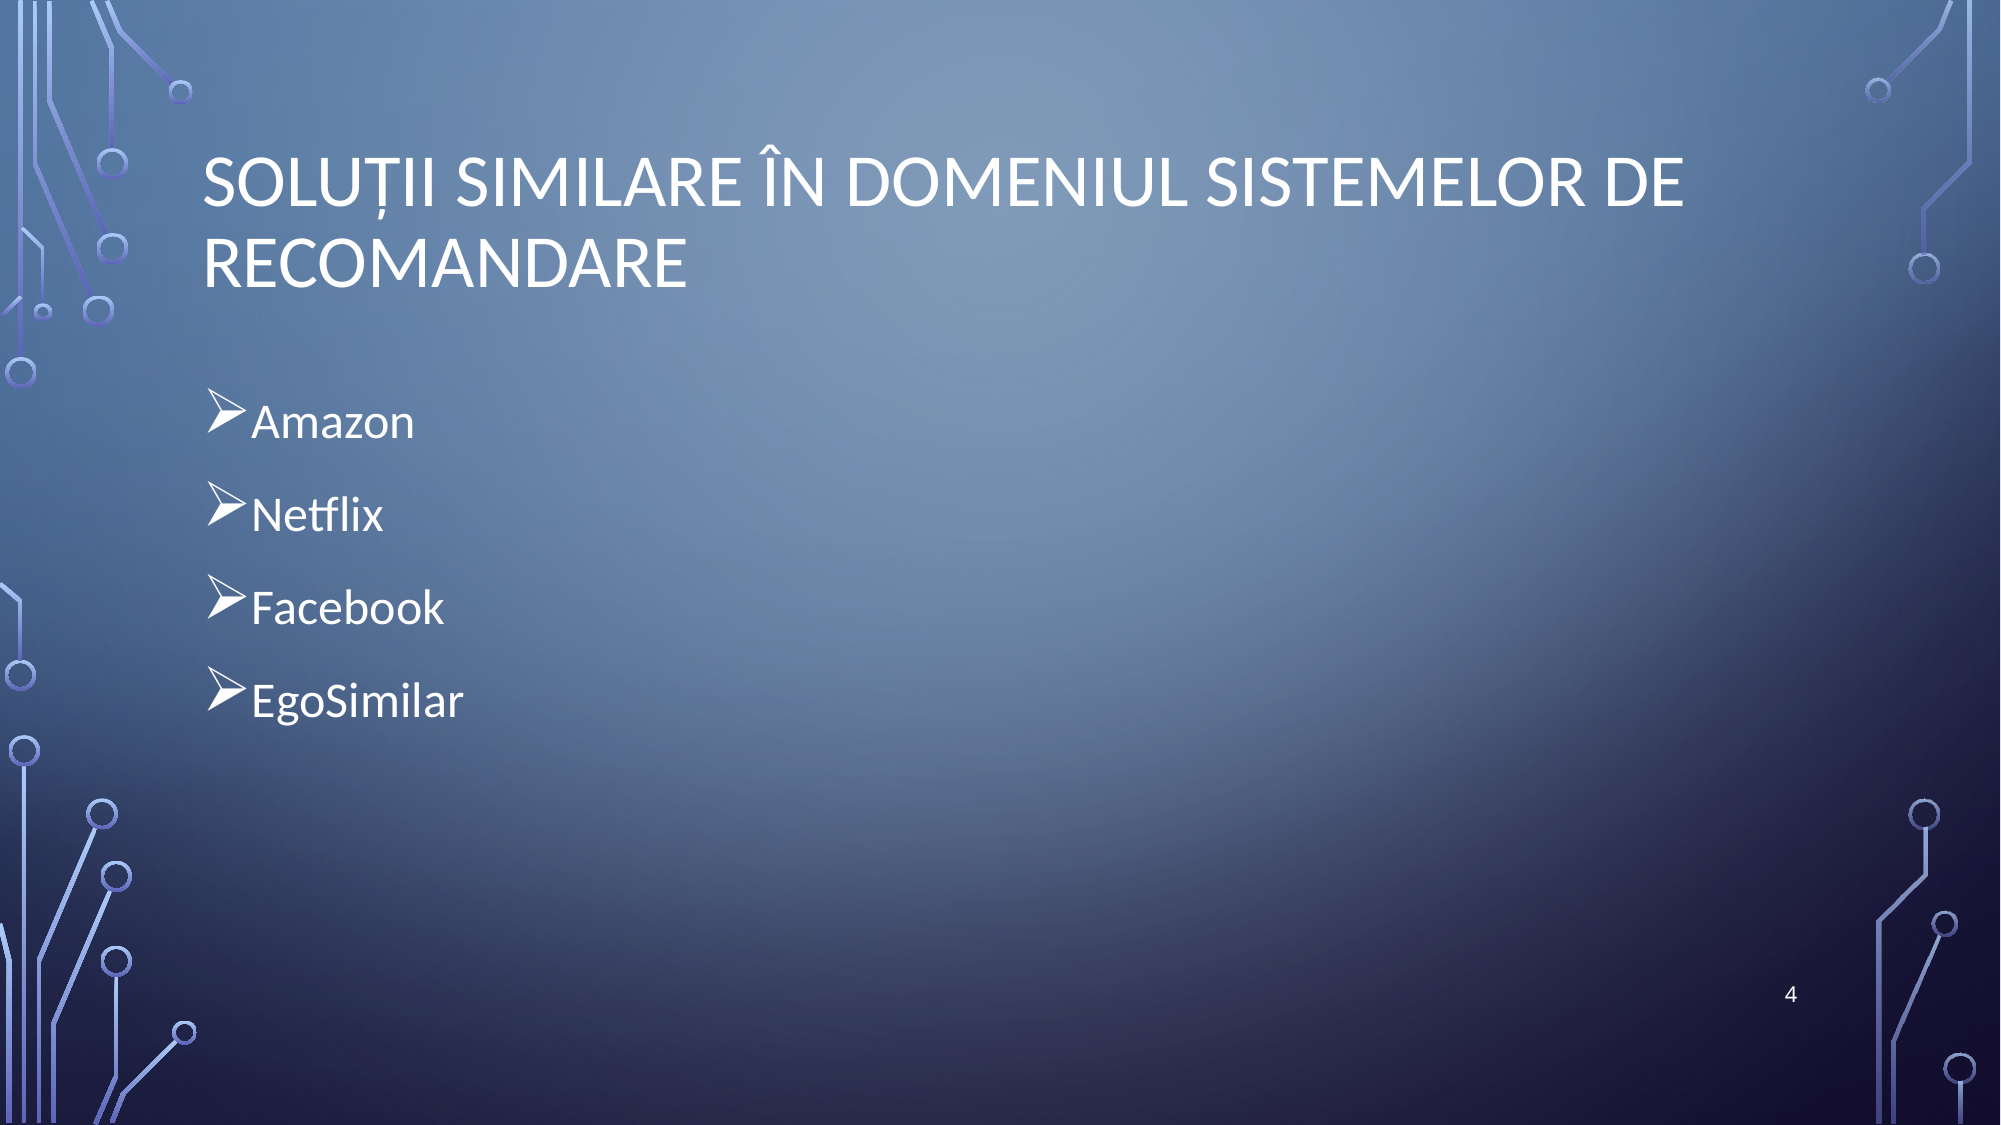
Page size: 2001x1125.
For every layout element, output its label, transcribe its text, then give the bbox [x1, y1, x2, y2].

list Amazon Netflix Facebook EgoSimilar [187, 369, 1813, 950]
slide_number 4 [1685, 965, 1813, 1025]
title Soluții similare în domeniul sistemelor de recomandare [187, 101, 1813, 344]
